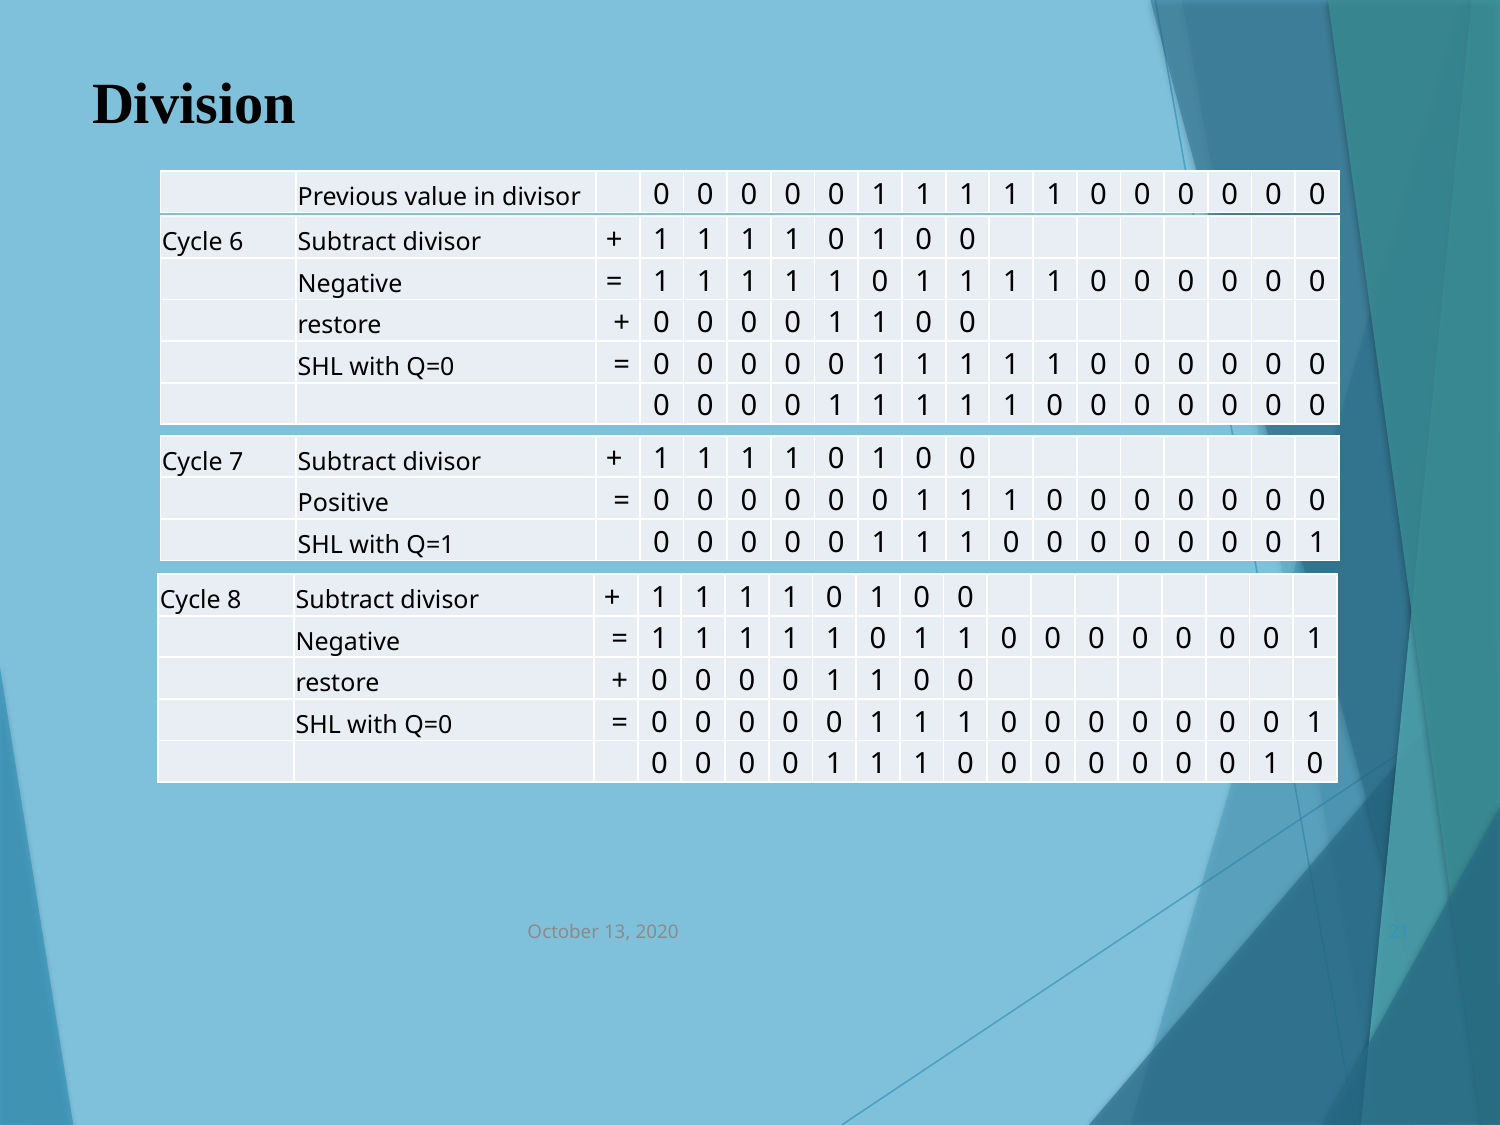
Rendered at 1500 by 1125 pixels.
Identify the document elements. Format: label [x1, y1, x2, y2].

table_header [770, 575, 812, 615]
table_cell [595, 741, 637, 781]
table_cell [1209, 384, 1251, 423]
table_header [1034, 217, 1076, 257]
table_cell [901, 700, 943, 740]
table_cell [1207, 617, 1249, 656]
table_cell [770, 658, 812, 698]
table_cell [726, 741, 768, 781]
table_cell [988, 700, 1030, 740]
table_cell [161, 300, 295, 340]
table_header [1034, 437, 1076, 476]
table_header [990, 217, 1032, 257]
table_cell [682, 741, 724, 781]
table_cell [728, 259, 770, 299]
table_header [944, 575, 986, 615]
table_cell [1252, 478, 1294, 518]
table_header [682, 575, 724, 615]
table_cell [1163, 617, 1205, 656]
table_cell [1121, 520, 1163, 560]
table_cell [684, 478, 726, 518]
table_cell [815, 300, 857, 340]
table_cell [1165, 384, 1207, 423]
table_header [639, 575, 680, 615]
table_header [1252, 217, 1294, 257]
table_header [815, 217, 857, 257]
table_cell [682, 658, 724, 698]
table_header [813, 575, 855, 615]
table_header [903, 217, 945, 257]
table_header [1296, 172, 1338, 212]
table_cell [1165, 300, 1207, 340]
table_cell [641, 259, 683, 299]
table_cell [815, 342, 857, 382]
table_cell [595, 617, 637, 656]
table_cell [1252, 384, 1294, 423]
table_header [947, 172, 988, 212]
table_header [990, 437, 1032, 476]
table_header [1209, 217, 1251, 257]
table_cell [1119, 617, 1161, 656]
table_header [1078, 437, 1120, 476]
table_cell [1119, 741, 1161, 781]
table_cell [859, 520, 901, 560]
table_cell [1252, 259, 1294, 299]
table_header [903, 437, 945, 476]
table_cell [1119, 658, 1161, 698]
table_header [815, 172, 857, 212]
table_cell [1163, 658, 1205, 698]
table_cell [1078, 478, 1120, 518]
table_header [728, 172, 770, 212]
table_header [859, 217, 901, 257]
table_cell [684, 342, 726, 382]
table_cell [161, 342, 295, 382]
table_cell [161, 478, 295, 518]
table_cell [728, 520, 770, 560]
table_cell [947, 384, 988, 423]
table_cell [1078, 259, 1120, 299]
table_cell [988, 658, 1030, 698]
table_header [815, 437, 857, 476]
table_cell [1121, 300, 1163, 340]
table_cell [639, 658, 680, 698]
table_header [1121, 437, 1163, 476]
table_cell [1207, 700, 1249, 740]
table_cell [297, 478, 595, 518]
table_cell [857, 658, 899, 698]
table_header [1165, 217, 1207, 257]
table_header [726, 575, 768, 615]
table_header [597, 217, 639, 257]
table_cell [297, 259, 595, 299]
table_cell [597, 520, 639, 560]
table_header [161, 437, 295, 476]
table_cell [901, 658, 943, 698]
table_cell [770, 617, 812, 656]
table_header [1250, 575, 1292, 615]
table_cell [684, 259, 726, 299]
table_cell [1076, 658, 1117, 698]
table_cell [1296, 259, 1338, 299]
table_cell [1119, 700, 1161, 740]
table_header [684, 437, 726, 476]
table_cell [1294, 658, 1336, 698]
table_cell [597, 384, 639, 423]
table_header [1294, 575, 1336, 615]
table_cell [1078, 384, 1120, 423]
table_cell [1078, 300, 1120, 340]
table_cell [1034, 478, 1076, 518]
table_cell [947, 342, 988, 382]
table_header [1165, 437, 1207, 476]
table_cell [1294, 700, 1336, 740]
table_cell [947, 300, 988, 340]
table_cell [1250, 617, 1292, 656]
table_cell [1076, 617, 1117, 656]
table_cell [297, 520, 595, 560]
table_cell [988, 617, 1030, 656]
table_cell [295, 617, 593, 656]
table_cell [859, 342, 901, 382]
table_cell [597, 300, 639, 340]
table_header [728, 217, 770, 257]
table_header [772, 217, 814, 257]
table_header [1209, 437, 1251, 476]
table_cell [1252, 342, 1294, 382]
footer [512, 902, 988, 963]
table_cell [1207, 658, 1249, 698]
table_cell [903, 384, 945, 423]
table_cell [1165, 520, 1207, 560]
table_cell [1250, 658, 1292, 698]
table_cell [859, 300, 901, 340]
table_cell [772, 478, 814, 518]
table_header [947, 437, 988, 476]
table_header [595, 575, 637, 615]
table_cell [728, 300, 770, 340]
table_header [1296, 217, 1338, 257]
table_cell [990, 520, 1032, 560]
table_cell [597, 342, 639, 382]
table_header [641, 172, 683, 212]
table_cell [815, 520, 857, 560]
table_header [728, 437, 770, 476]
table_header [903, 172, 945, 212]
table_cell [684, 300, 726, 340]
table_cell [1209, 342, 1251, 382]
table_header [988, 575, 1030, 615]
table_cell [1034, 259, 1076, 299]
table_header [159, 575, 293, 615]
table_cell [682, 700, 724, 740]
table_cell [159, 658, 293, 698]
table_header [641, 217, 683, 257]
table_cell [728, 478, 770, 518]
table_cell [641, 300, 683, 340]
table_cell [947, 520, 988, 560]
table_header [1121, 217, 1163, 257]
table_header [1252, 172, 1294, 212]
table_header [1121, 172, 1163, 212]
table_cell [770, 741, 812, 781]
table_cell [1034, 520, 1076, 560]
table_cell [1076, 700, 1117, 740]
table_header [161, 217, 295, 257]
table_cell [770, 700, 812, 740]
table_header [1078, 172, 1120, 212]
table_header [684, 172, 726, 212]
table_cell [1294, 617, 1336, 656]
table_cell [990, 342, 1032, 382]
table_cell [990, 259, 1032, 299]
table_header [772, 172, 814, 212]
table_cell [1209, 259, 1251, 299]
table_cell [1078, 342, 1120, 382]
table_header [297, 437, 595, 476]
table_cell [772, 259, 814, 299]
table_cell [1163, 700, 1205, 740]
table_cell [815, 384, 857, 423]
table_header [1119, 575, 1161, 615]
table_cell [595, 658, 637, 698]
table_cell [903, 520, 945, 560]
table_cell [903, 342, 945, 382]
table_header [772, 437, 814, 476]
table_cell [297, 300, 595, 340]
table_cell [726, 700, 768, 740]
table_cell [988, 741, 1030, 781]
table_cell [857, 700, 899, 740]
table_cell [641, 478, 683, 518]
table_cell [772, 520, 814, 560]
table_cell [1121, 259, 1163, 299]
table_cell [772, 342, 814, 382]
table_cell [857, 617, 899, 656]
table_header [1296, 437, 1338, 476]
table_cell [161, 520, 295, 560]
table_cell [1034, 300, 1076, 340]
table_cell [728, 342, 770, 382]
table_cell [903, 478, 945, 518]
table_cell [813, 741, 855, 781]
table_cell [944, 658, 986, 698]
table_cell [1032, 617, 1074, 656]
table_cell [1294, 741, 1336, 781]
table_cell [159, 617, 293, 656]
table_header [859, 437, 901, 476]
table_cell [639, 741, 680, 781]
table_cell [682, 617, 724, 656]
table_cell [859, 384, 901, 423]
table_header [1165, 172, 1207, 212]
table_cell [944, 617, 986, 656]
table_cell [1209, 478, 1251, 518]
table_cell [1209, 520, 1251, 560]
table_cell [772, 300, 814, 340]
table_cell [1163, 741, 1205, 781]
table_cell [901, 617, 943, 656]
table_cell [947, 259, 988, 299]
table_header [1163, 575, 1205, 615]
table_cell [813, 700, 855, 740]
table_cell [726, 617, 768, 656]
table_cell [1078, 520, 1120, 560]
table_header [857, 575, 899, 615]
table_header [901, 575, 943, 615]
table_cell [1296, 384, 1338, 423]
text_box [77, 58, 1433, 131]
table_header [297, 172, 595, 212]
table_header [297, 217, 595, 257]
table_cell [728, 384, 770, 423]
table_cell [597, 259, 639, 299]
table_cell [944, 741, 986, 781]
table_header [641, 437, 683, 476]
table_header [947, 217, 988, 257]
table_cell [990, 384, 1032, 423]
table_cell [684, 384, 726, 423]
table_cell [684, 520, 726, 560]
table_header [859, 172, 901, 212]
table_cell [1165, 478, 1207, 518]
table_cell [859, 478, 901, 518]
table_header [1076, 575, 1117, 615]
table_cell [1032, 741, 1074, 781]
table_cell [641, 384, 683, 423]
table_cell [1296, 300, 1338, 340]
table_cell [1121, 342, 1163, 382]
table_cell [813, 658, 855, 698]
table_cell [1165, 259, 1207, 299]
table_header [597, 437, 639, 476]
table_cell [597, 478, 639, 518]
table_cell [1121, 384, 1163, 423]
table_cell [772, 384, 814, 423]
table_cell [641, 520, 683, 560]
table_cell [857, 741, 899, 781]
table_header [1252, 437, 1294, 476]
table_cell [1296, 478, 1338, 518]
table_cell [159, 700, 293, 740]
table_cell [295, 700, 593, 740]
table_cell [1032, 700, 1074, 740]
table_cell [813, 617, 855, 656]
table_cell [947, 478, 988, 518]
table_cell [1252, 520, 1294, 560]
table_header [1207, 575, 1249, 615]
table_cell [1296, 342, 1338, 382]
table_cell [859, 259, 901, 299]
table_cell [903, 259, 945, 299]
table_cell [159, 741, 293, 781]
table_cell [1252, 300, 1294, 340]
table_cell [1032, 658, 1074, 698]
table_cell [297, 384, 595, 423]
table_cell [639, 617, 680, 656]
table_cell [1250, 700, 1292, 740]
table_cell [297, 342, 595, 382]
table_cell [903, 300, 945, 340]
table_header [990, 172, 1032, 212]
table_header [295, 575, 593, 615]
table_header [597, 172, 639, 212]
table_header [161, 172, 295, 212]
table_cell [1209, 300, 1251, 340]
table_cell [1076, 741, 1117, 781]
table_header [684, 217, 726, 257]
table_cell [1034, 342, 1076, 382]
table_cell [1296, 520, 1338, 560]
table_cell [901, 741, 943, 781]
slide_number [1074, 902, 1425, 963]
table_cell [944, 700, 986, 740]
table_cell [639, 700, 680, 740]
table_cell [990, 300, 1032, 340]
table_cell [815, 259, 857, 299]
table_cell [641, 342, 683, 382]
table_header [1032, 575, 1074, 615]
table_cell [1121, 478, 1163, 518]
table_header [1209, 172, 1251, 212]
table_header [1078, 217, 1120, 257]
table_cell [815, 478, 857, 518]
table_cell [295, 658, 593, 698]
table_cell [595, 700, 637, 740]
table_cell [1207, 741, 1249, 781]
table_cell [161, 259, 295, 299]
table_cell [1250, 741, 1292, 781]
table_cell [1165, 342, 1207, 382]
table_header [1034, 172, 1076, 212]
table_cell [295, 741, 593, 781]
table_cell [161, 384, 295, 423]
table_cell [726, 658, 768, 698]
table_cell [990, 478, 1032, 518]
table_cell [1034, 384, 1076, 423]
